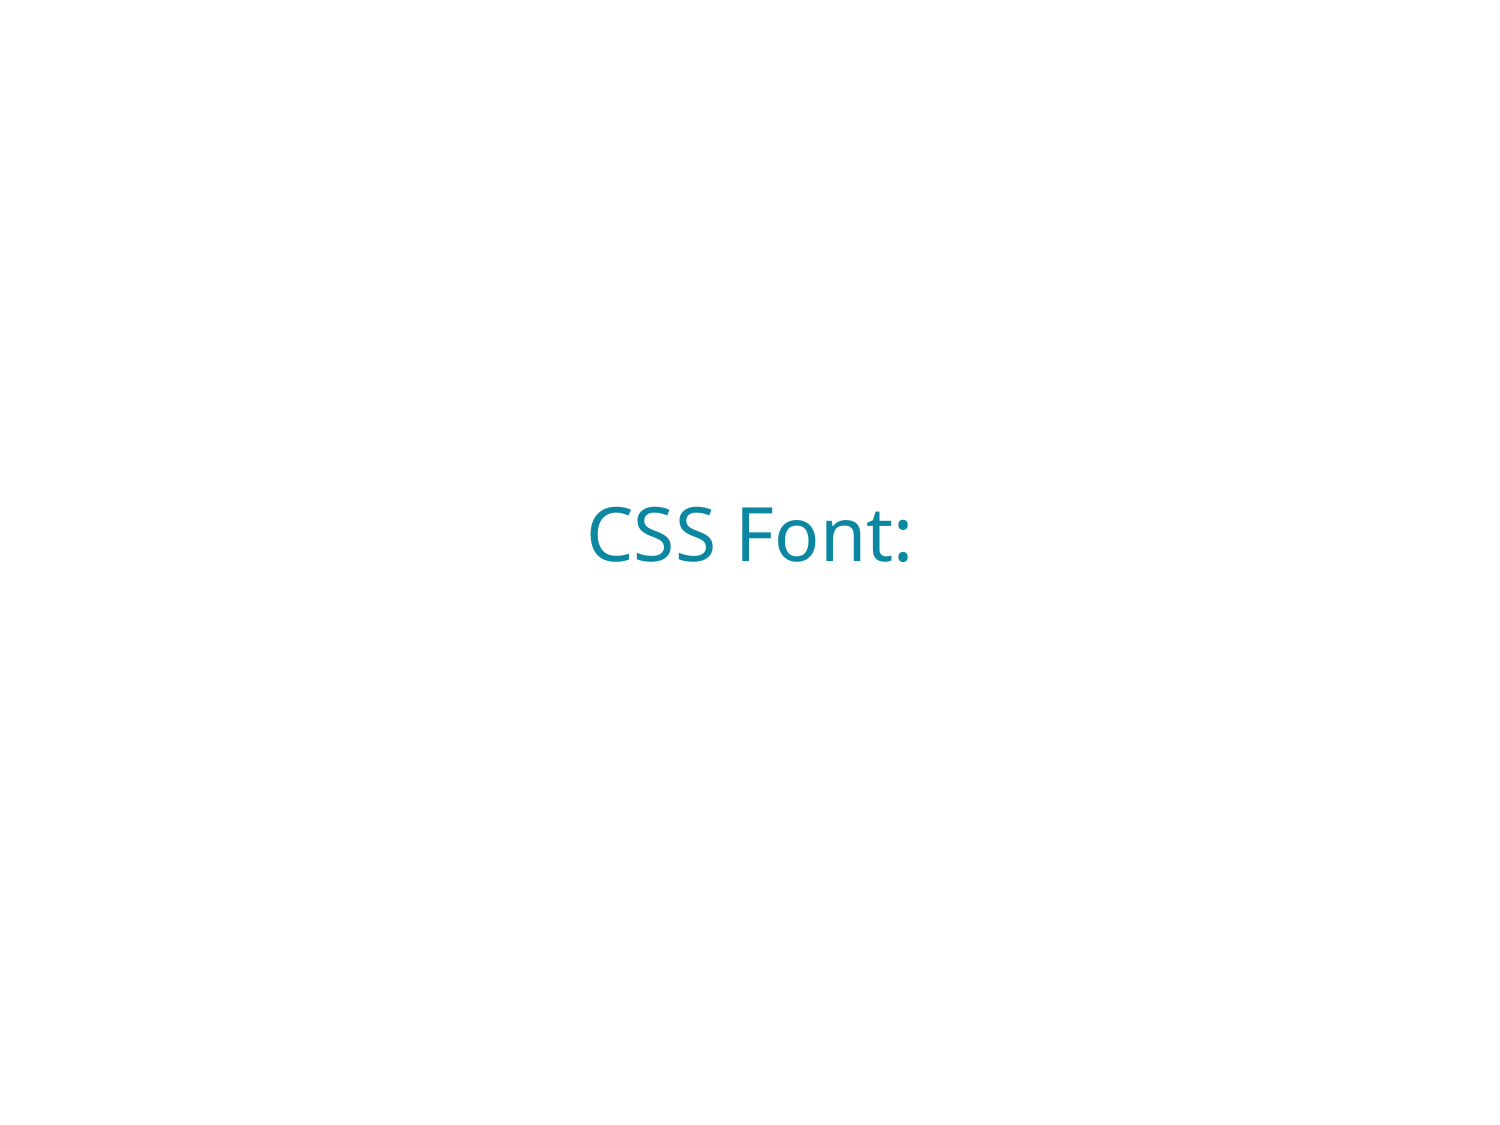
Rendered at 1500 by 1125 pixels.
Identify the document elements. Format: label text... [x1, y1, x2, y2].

title CSS Font: [75, 437, 1425, 625]
